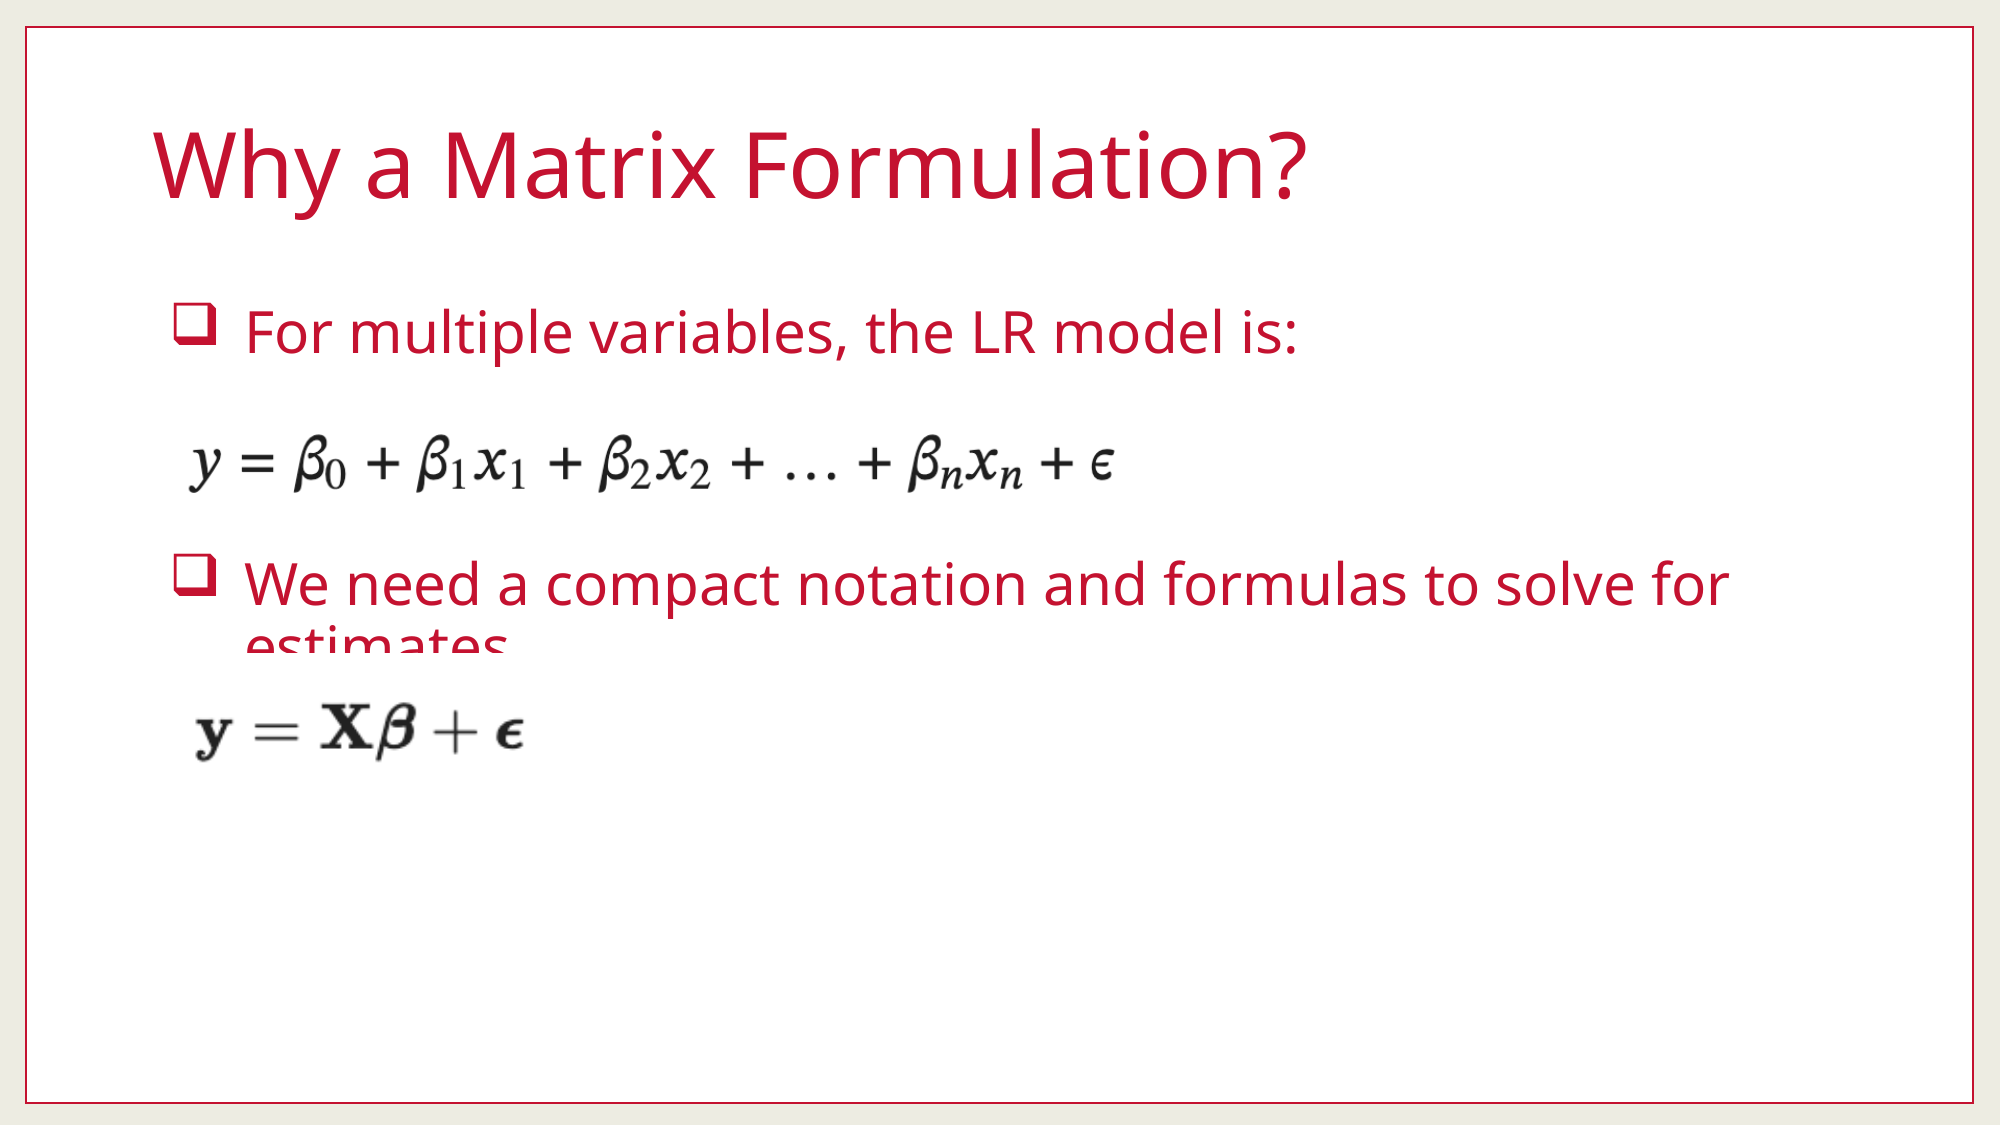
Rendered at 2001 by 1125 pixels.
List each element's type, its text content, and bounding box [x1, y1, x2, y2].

picture [153, 652, 579, 795]
picture [171, 409, 1143, 516]
title Why a Matrix Formulation? [137, 59, 1945, 278]
list For multiple variables, the LR model is: We need a compact notation and formulas to solve for estimates. [154, 296, 1972, 1010]
